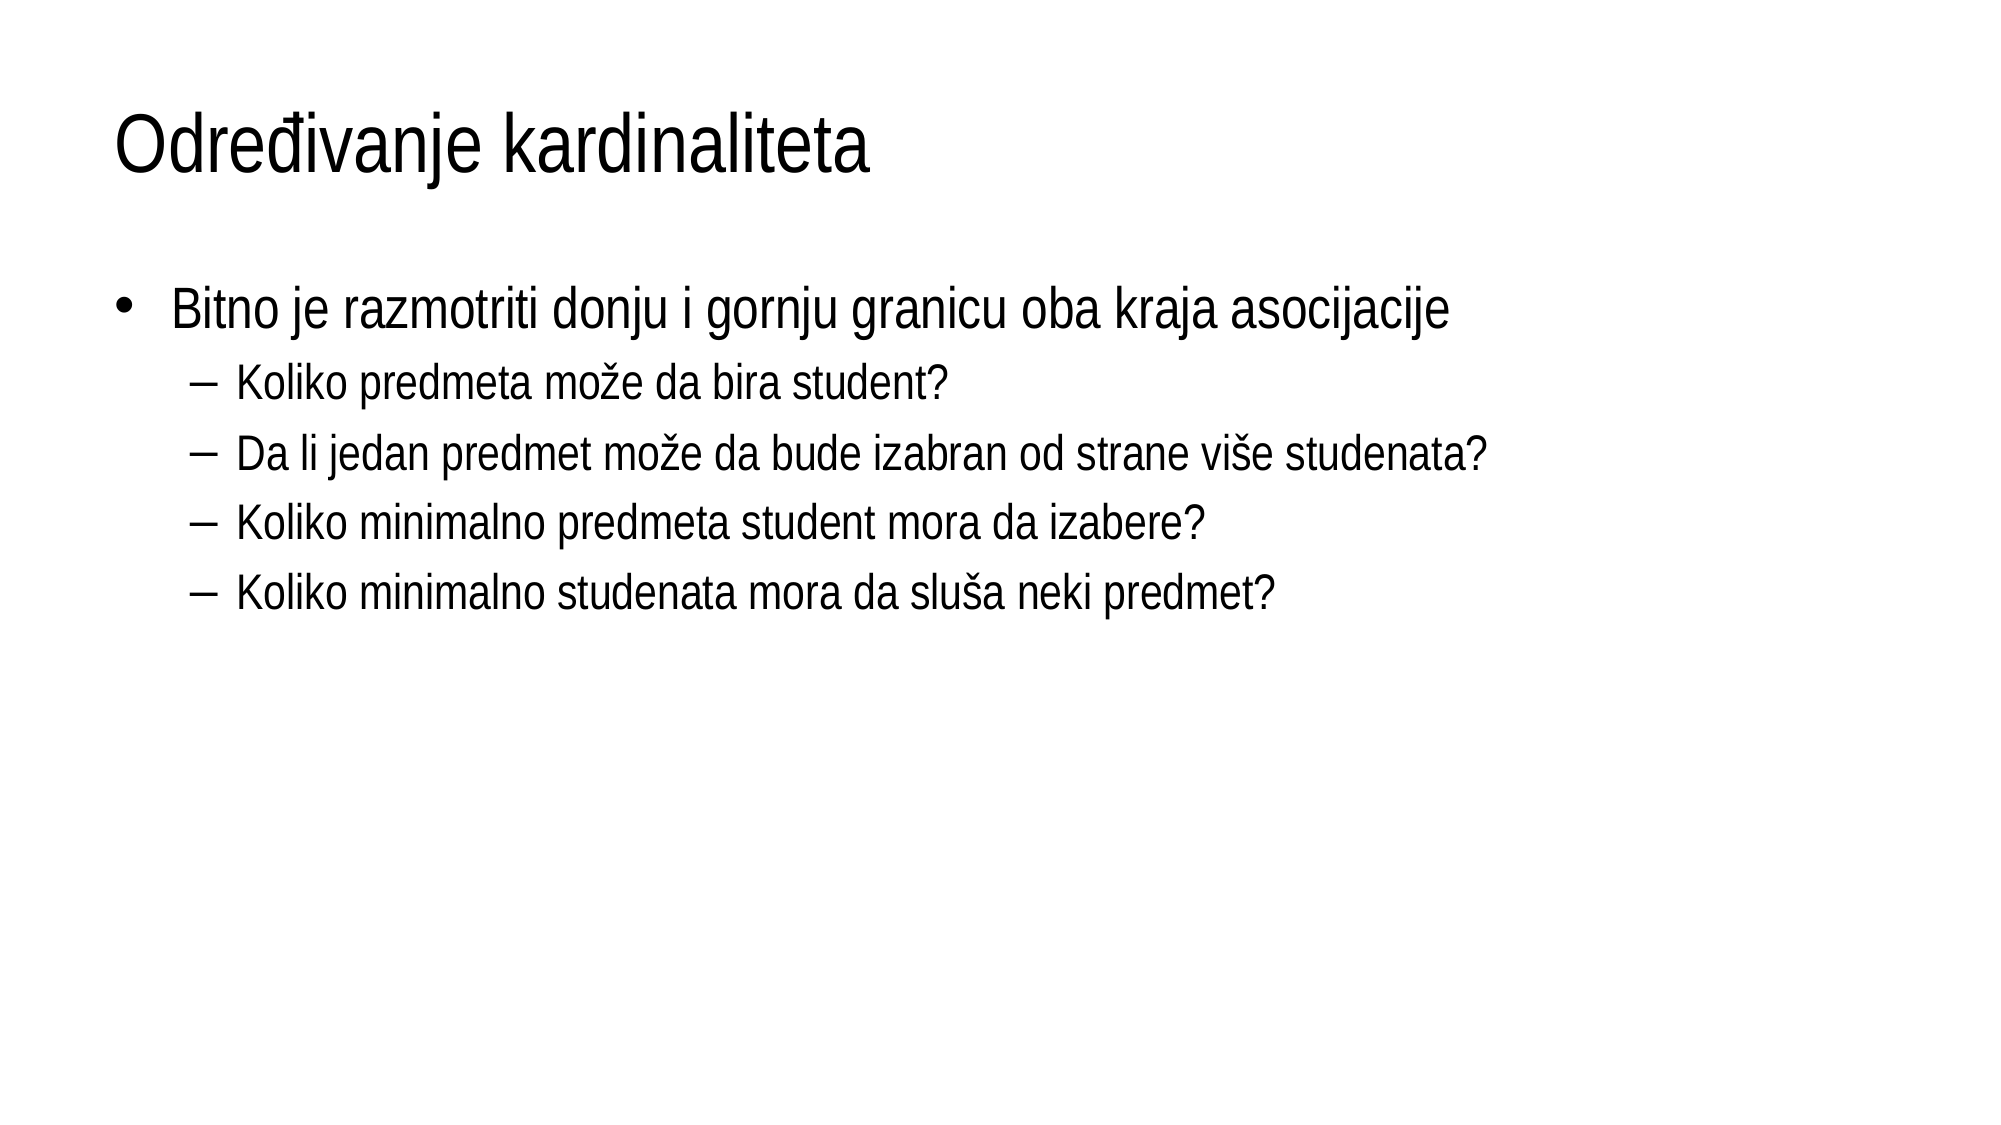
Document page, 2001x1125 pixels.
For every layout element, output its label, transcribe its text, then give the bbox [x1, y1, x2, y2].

list Bitno je razmotriti donju i gornju granicu oba kraja asocijacije Koliko predmeta može da bira student? Da li jedan predmet može da bude izabran od strane više studenata? Koliko minimalno predmeta student mora da izabere? Koliko minimalno studenata mora da sluša neki predmet? [99, 262, 1900, 1005]
title Određivanje kardinaliteta [99, 45, 1900, 233]
